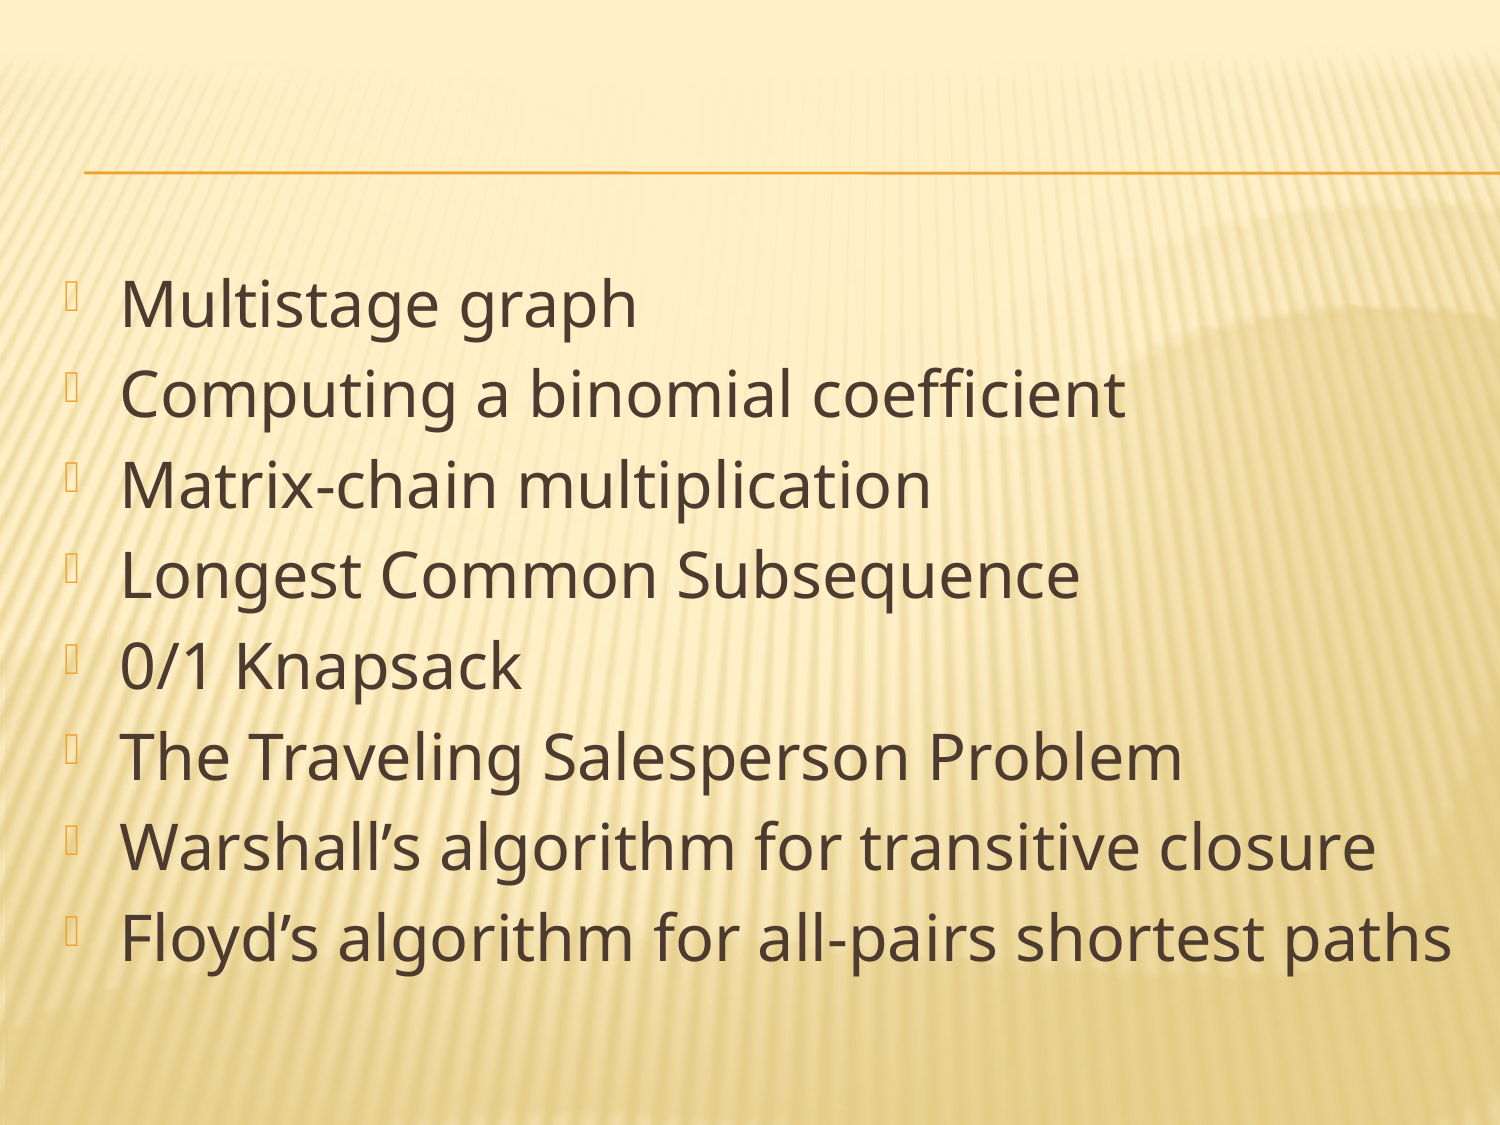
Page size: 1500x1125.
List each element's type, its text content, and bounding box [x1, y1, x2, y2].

list Multistage graph Computing a binomial coefficient Matrix-chain multiplication Longest Common Subsequence 0/1 Knapsack The Traveling Salesperson Problem Warshall’s algorithm for transitive closure Floyd’s algorithm for all-pairs shortest paths [50, 254, 1475, 998]
